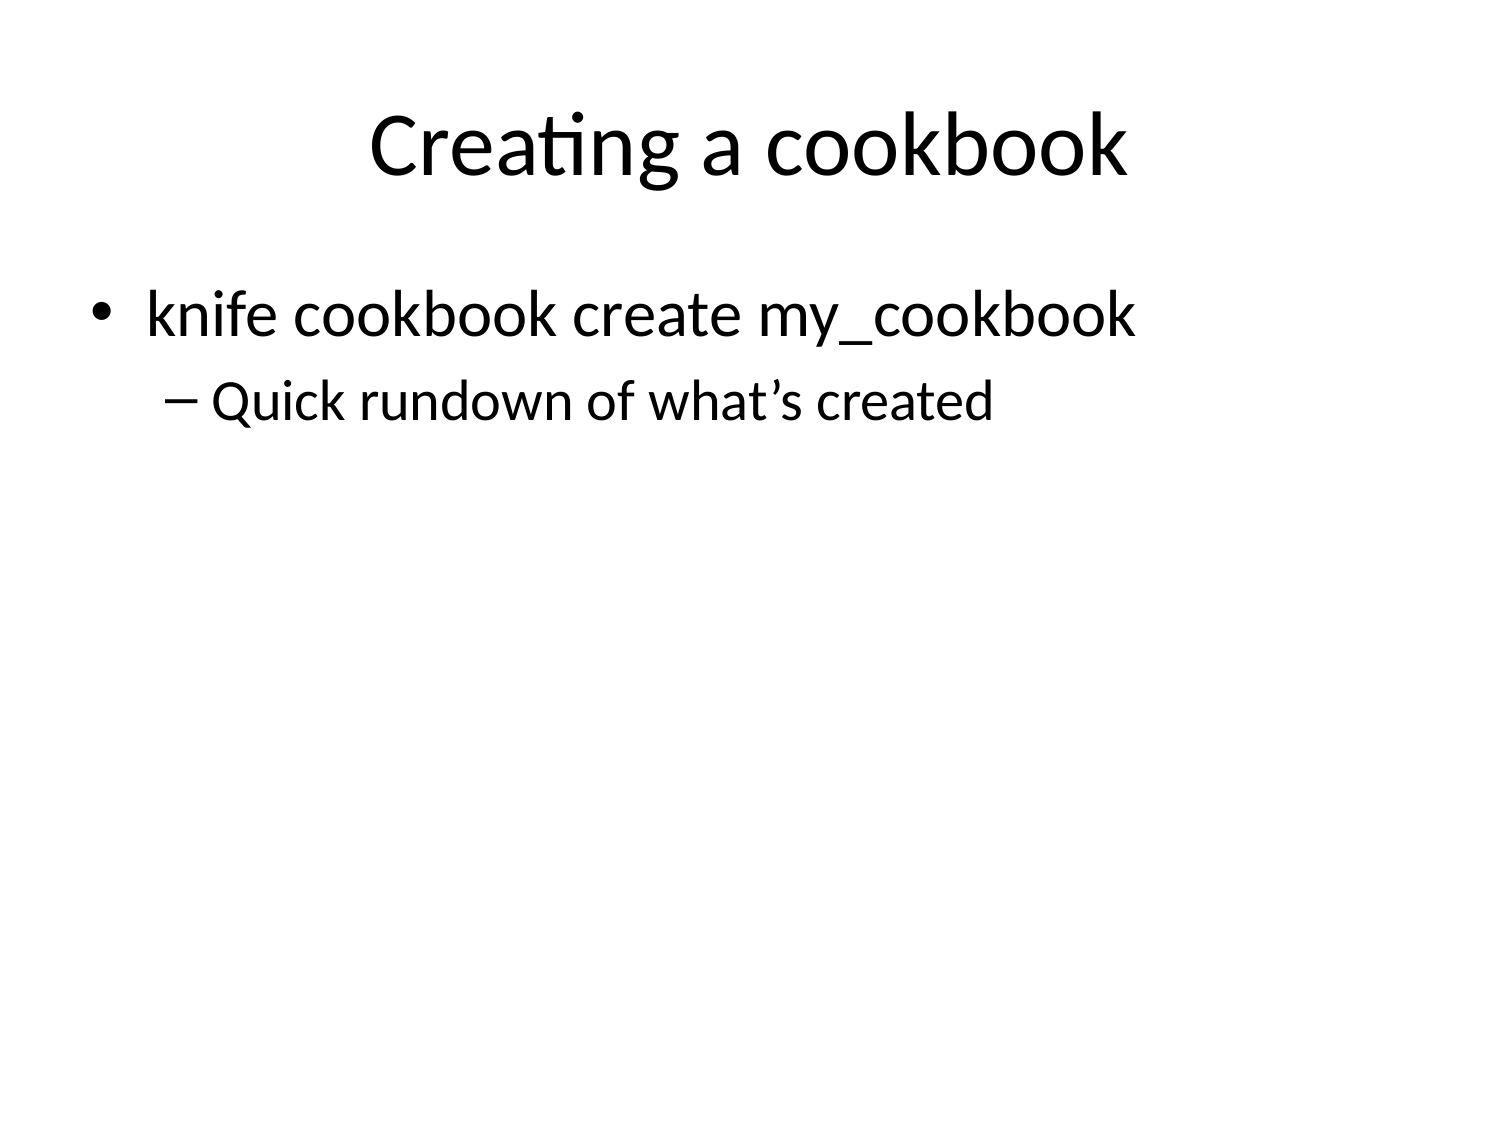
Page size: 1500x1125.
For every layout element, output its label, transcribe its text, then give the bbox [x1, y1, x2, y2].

title Creating a cookbook [75, 45, 1425, 233]
list knife cookbook create my_cookbook Quick rundown of what’s created [75, 262, 1425, 1005]
